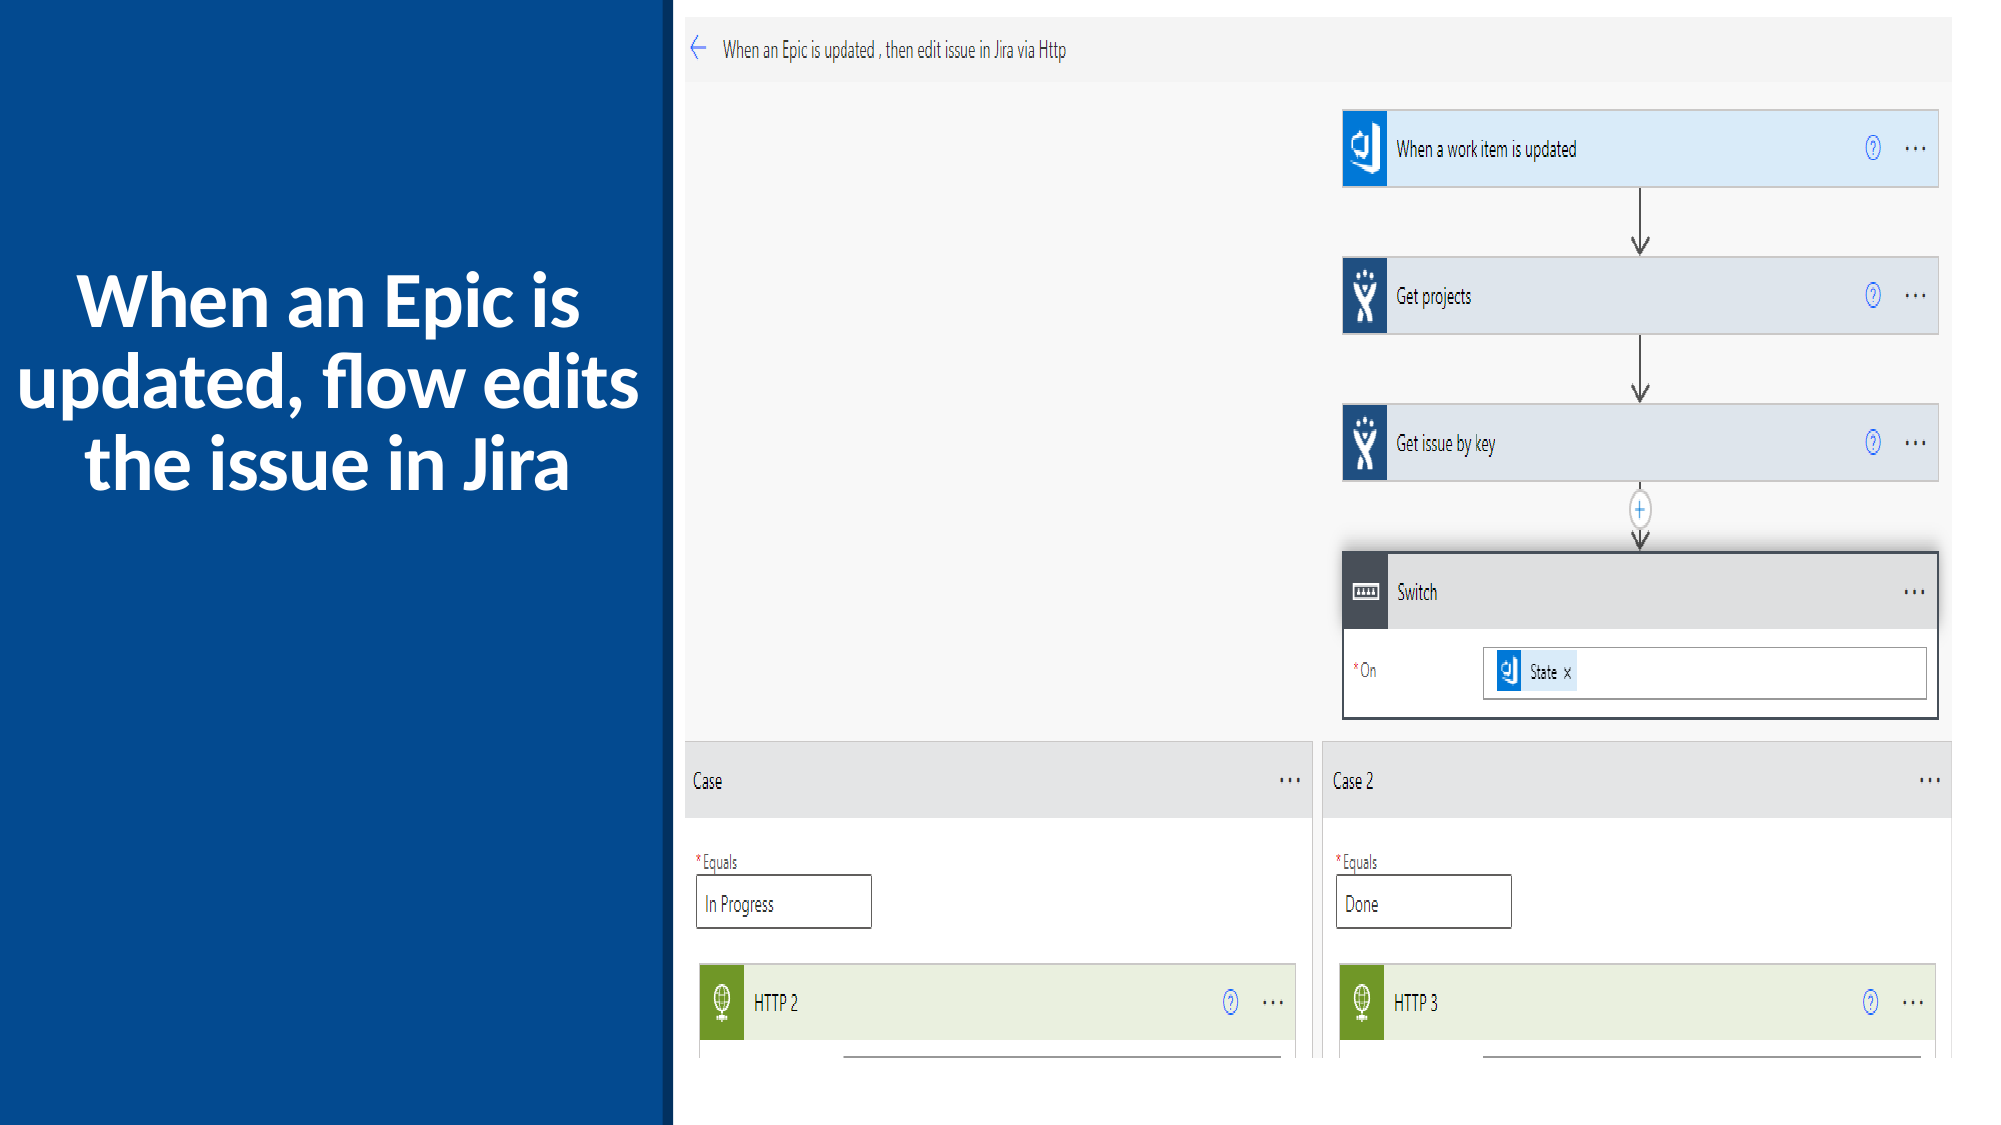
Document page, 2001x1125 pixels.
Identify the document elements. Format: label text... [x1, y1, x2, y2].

picture [685, 16, 1953, 1059]
title When an Epic is updated, flow edits the issue in Jira [0, 170, 657, 515]
